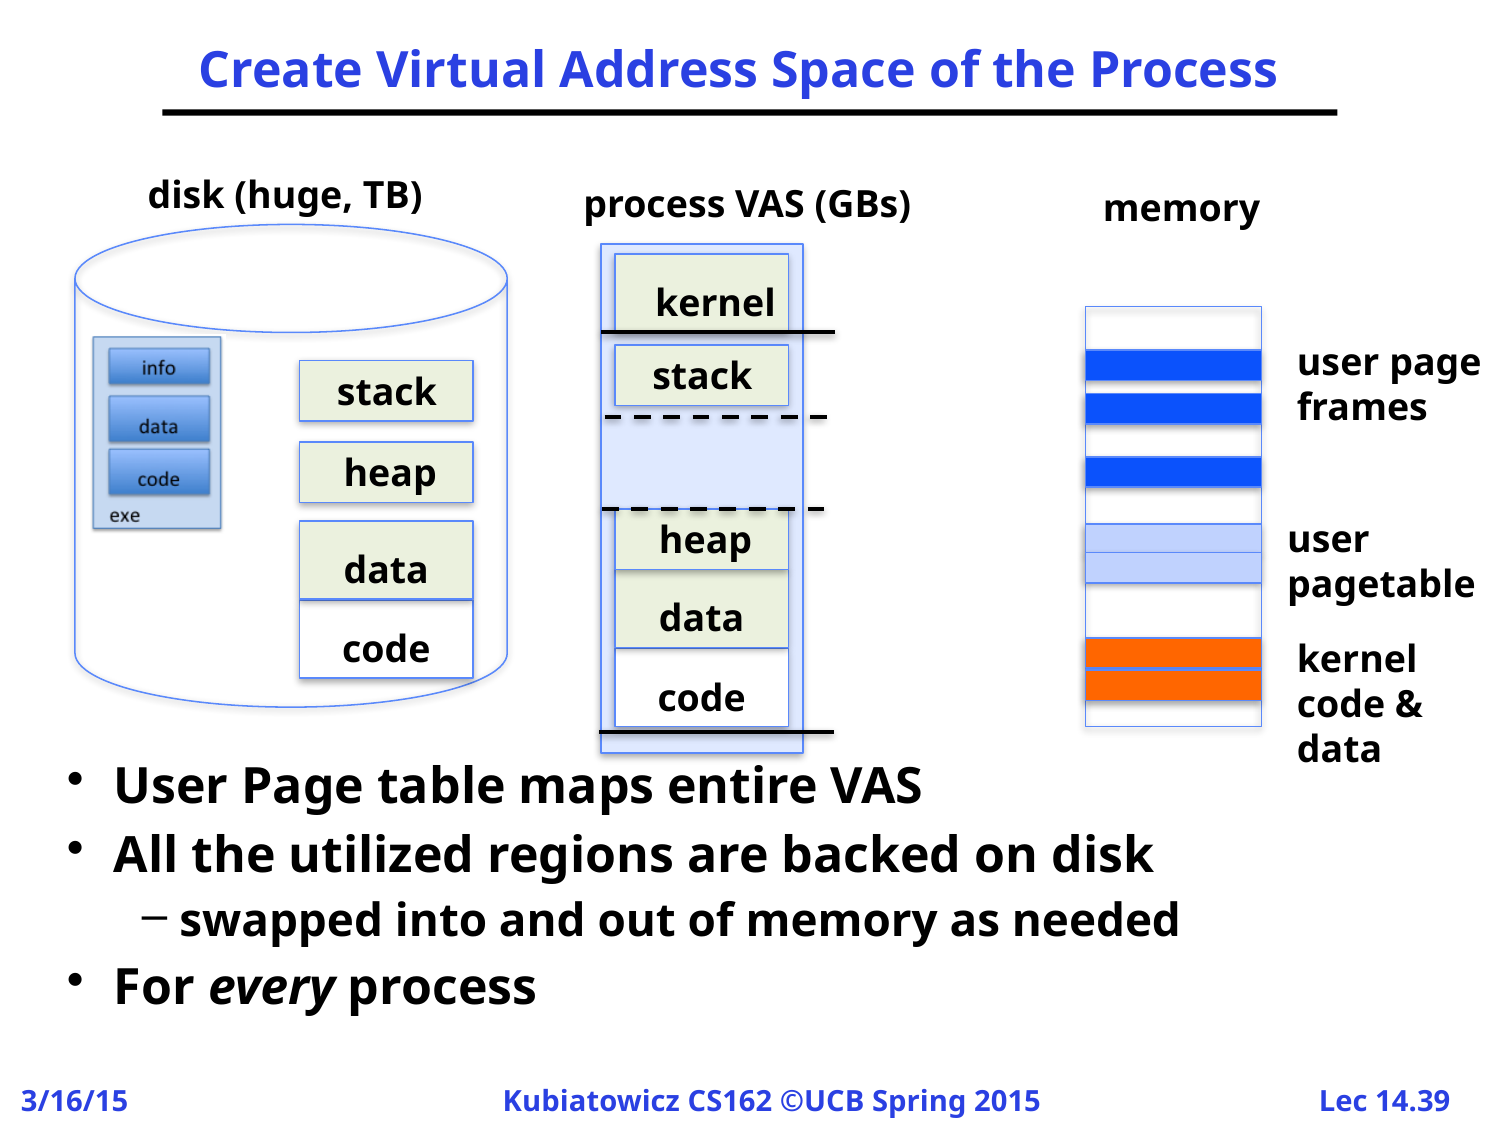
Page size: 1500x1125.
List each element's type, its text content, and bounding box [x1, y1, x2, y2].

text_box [614, 577, 789, 648]
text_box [299, 360, 474, 422]
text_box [299, 441, 474, 503]
title Create Virtual Address Space of the Process [52, 0, 1425, 144]
text_box code [642, 666, 761, 726]
text_box [614, 655, 789, 727]
text_box process VAS (GBs) [568, 172, 927, 232]
text_box disk (huge, TB) [132, 163, 438, 224]
text_box [600, 741, 804, 753]
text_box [299, 520, 474, 600]
text_box [793, 517, 804, 728]
text_box [600, 341, 611, 418]
text_box [299, 607, 474, 679]
picture [89, 334, 226, 535]
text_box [614, 253, 789, 331]
text_box [74, 224, 508, 708]
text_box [1085, 306, 1500, 727]
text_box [614, 344, 789, 406]
text_box [600, 422, 804, 507]
list User Page table maps entire VAS All the utilized regions are backed on disk swapped into and out of memory as needed For every process [52, 753, 1425, 1056]
text_box [791, 343, 804, 415]
text_box memory [1088, 176, 1275, 237]
text_box [600, 243, 804, 329]
text_box code [327, 617, 446, 678]
text_box [600, 517, 609, 728]
text_box active process & PT [76, 226, 506, 331]
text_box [614, 516, 789, 570]
